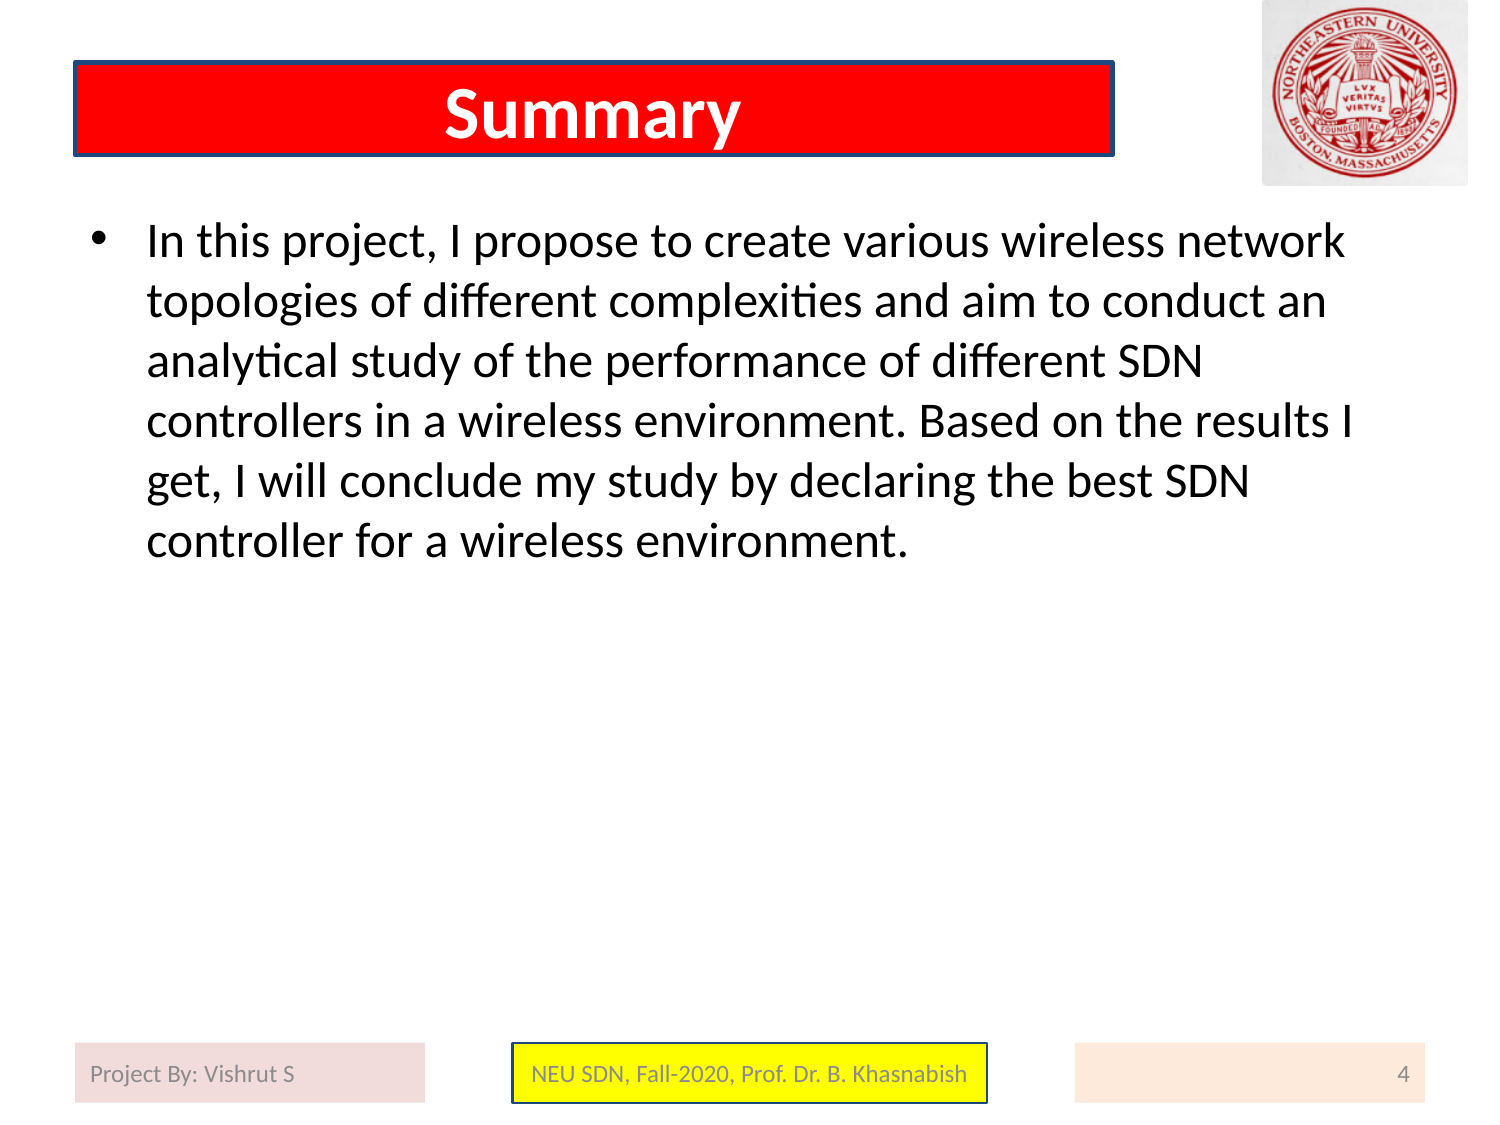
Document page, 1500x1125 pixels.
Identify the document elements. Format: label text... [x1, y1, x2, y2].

slide_number 4 [1074, 1042, 1425, 1103]
slide_number Project By: Vishrut S [75, 1042, 425, 1103]
list In this project, I propose to create various wireless network topologies of different complexities and aim to conduct an analytical study of the performance of different SDN controllers in a wireless environment. Based on the results I get, I will conclude my study by declaring the best SDN controller for a wireless environment. [75, 200, 1425, 1005]
picture [1262, 0, 1468, 186]
title Summary [73, 60, 1115, 157]
footer NEU SDN, Fall-2020, Prof. Dr. B. Khasnabish [511, 1042, 988, 1104]
